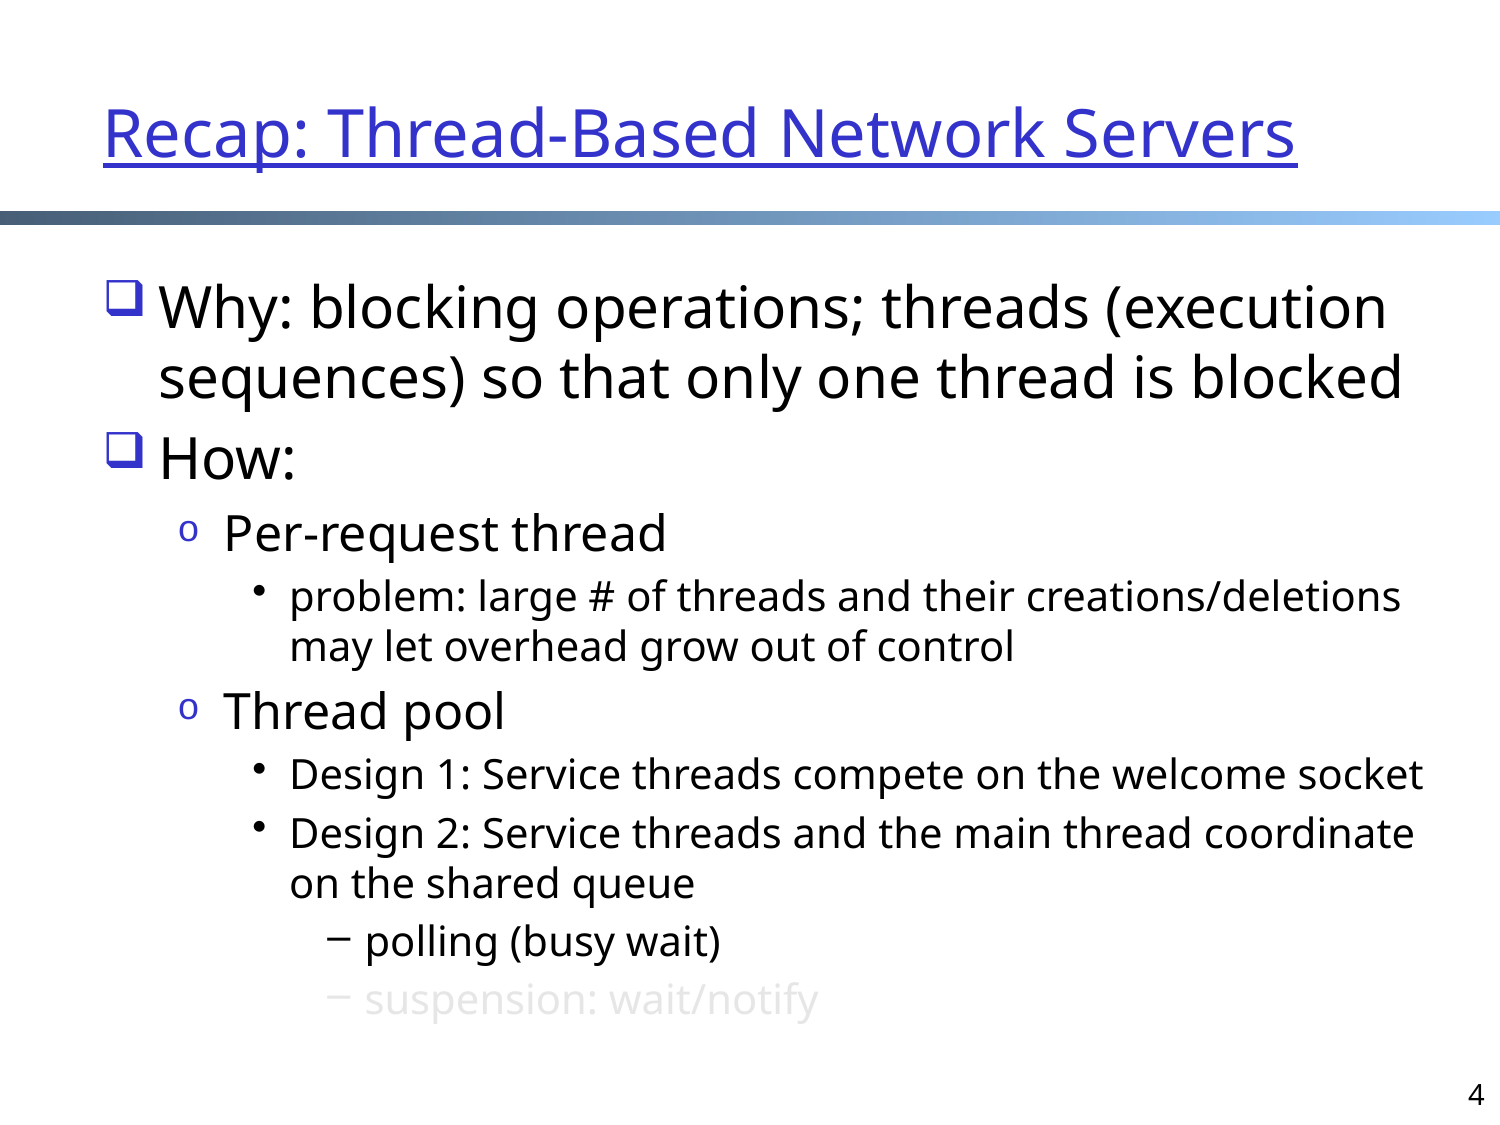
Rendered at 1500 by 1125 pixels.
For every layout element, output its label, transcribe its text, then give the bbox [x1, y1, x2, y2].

title Recap: Thread-Based Network Servers [87, 37, 1419, 225]
list Why: blocking operations; threads (execution sequences) so that only one thread is blocked How: Per-request thread problem: large # of threads and their creations/deletions may let overhead grow out of control Thread pool Design 1: Service threads compete on the welcome socket Design 2: Service threads and the main thread coordinate on the shared queue polling (busy wait) suspension: wait/notify [87, 262, 1450, 1025]
text_box 4 [1424, 1068, 1500, 1125]
text_box [1424, 212, 1428, 224]
